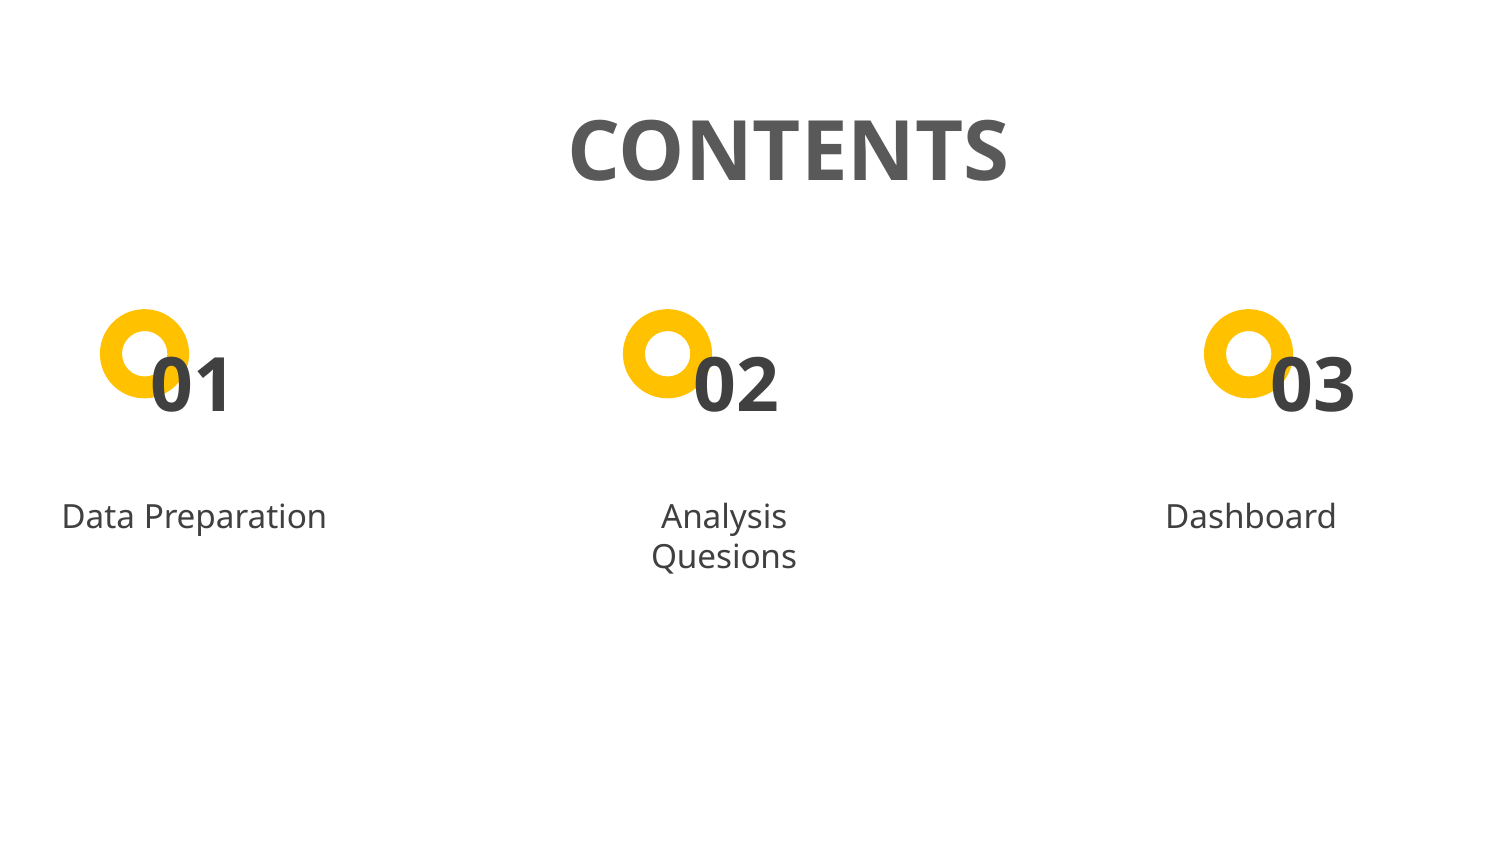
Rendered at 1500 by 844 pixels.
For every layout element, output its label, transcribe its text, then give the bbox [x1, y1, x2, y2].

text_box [622, 309, 813, 584]
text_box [1150, 309, 1425, 544]
text_box CONTENTS [552, 89, 1025, 205]
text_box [46, 309, 343, 544]
